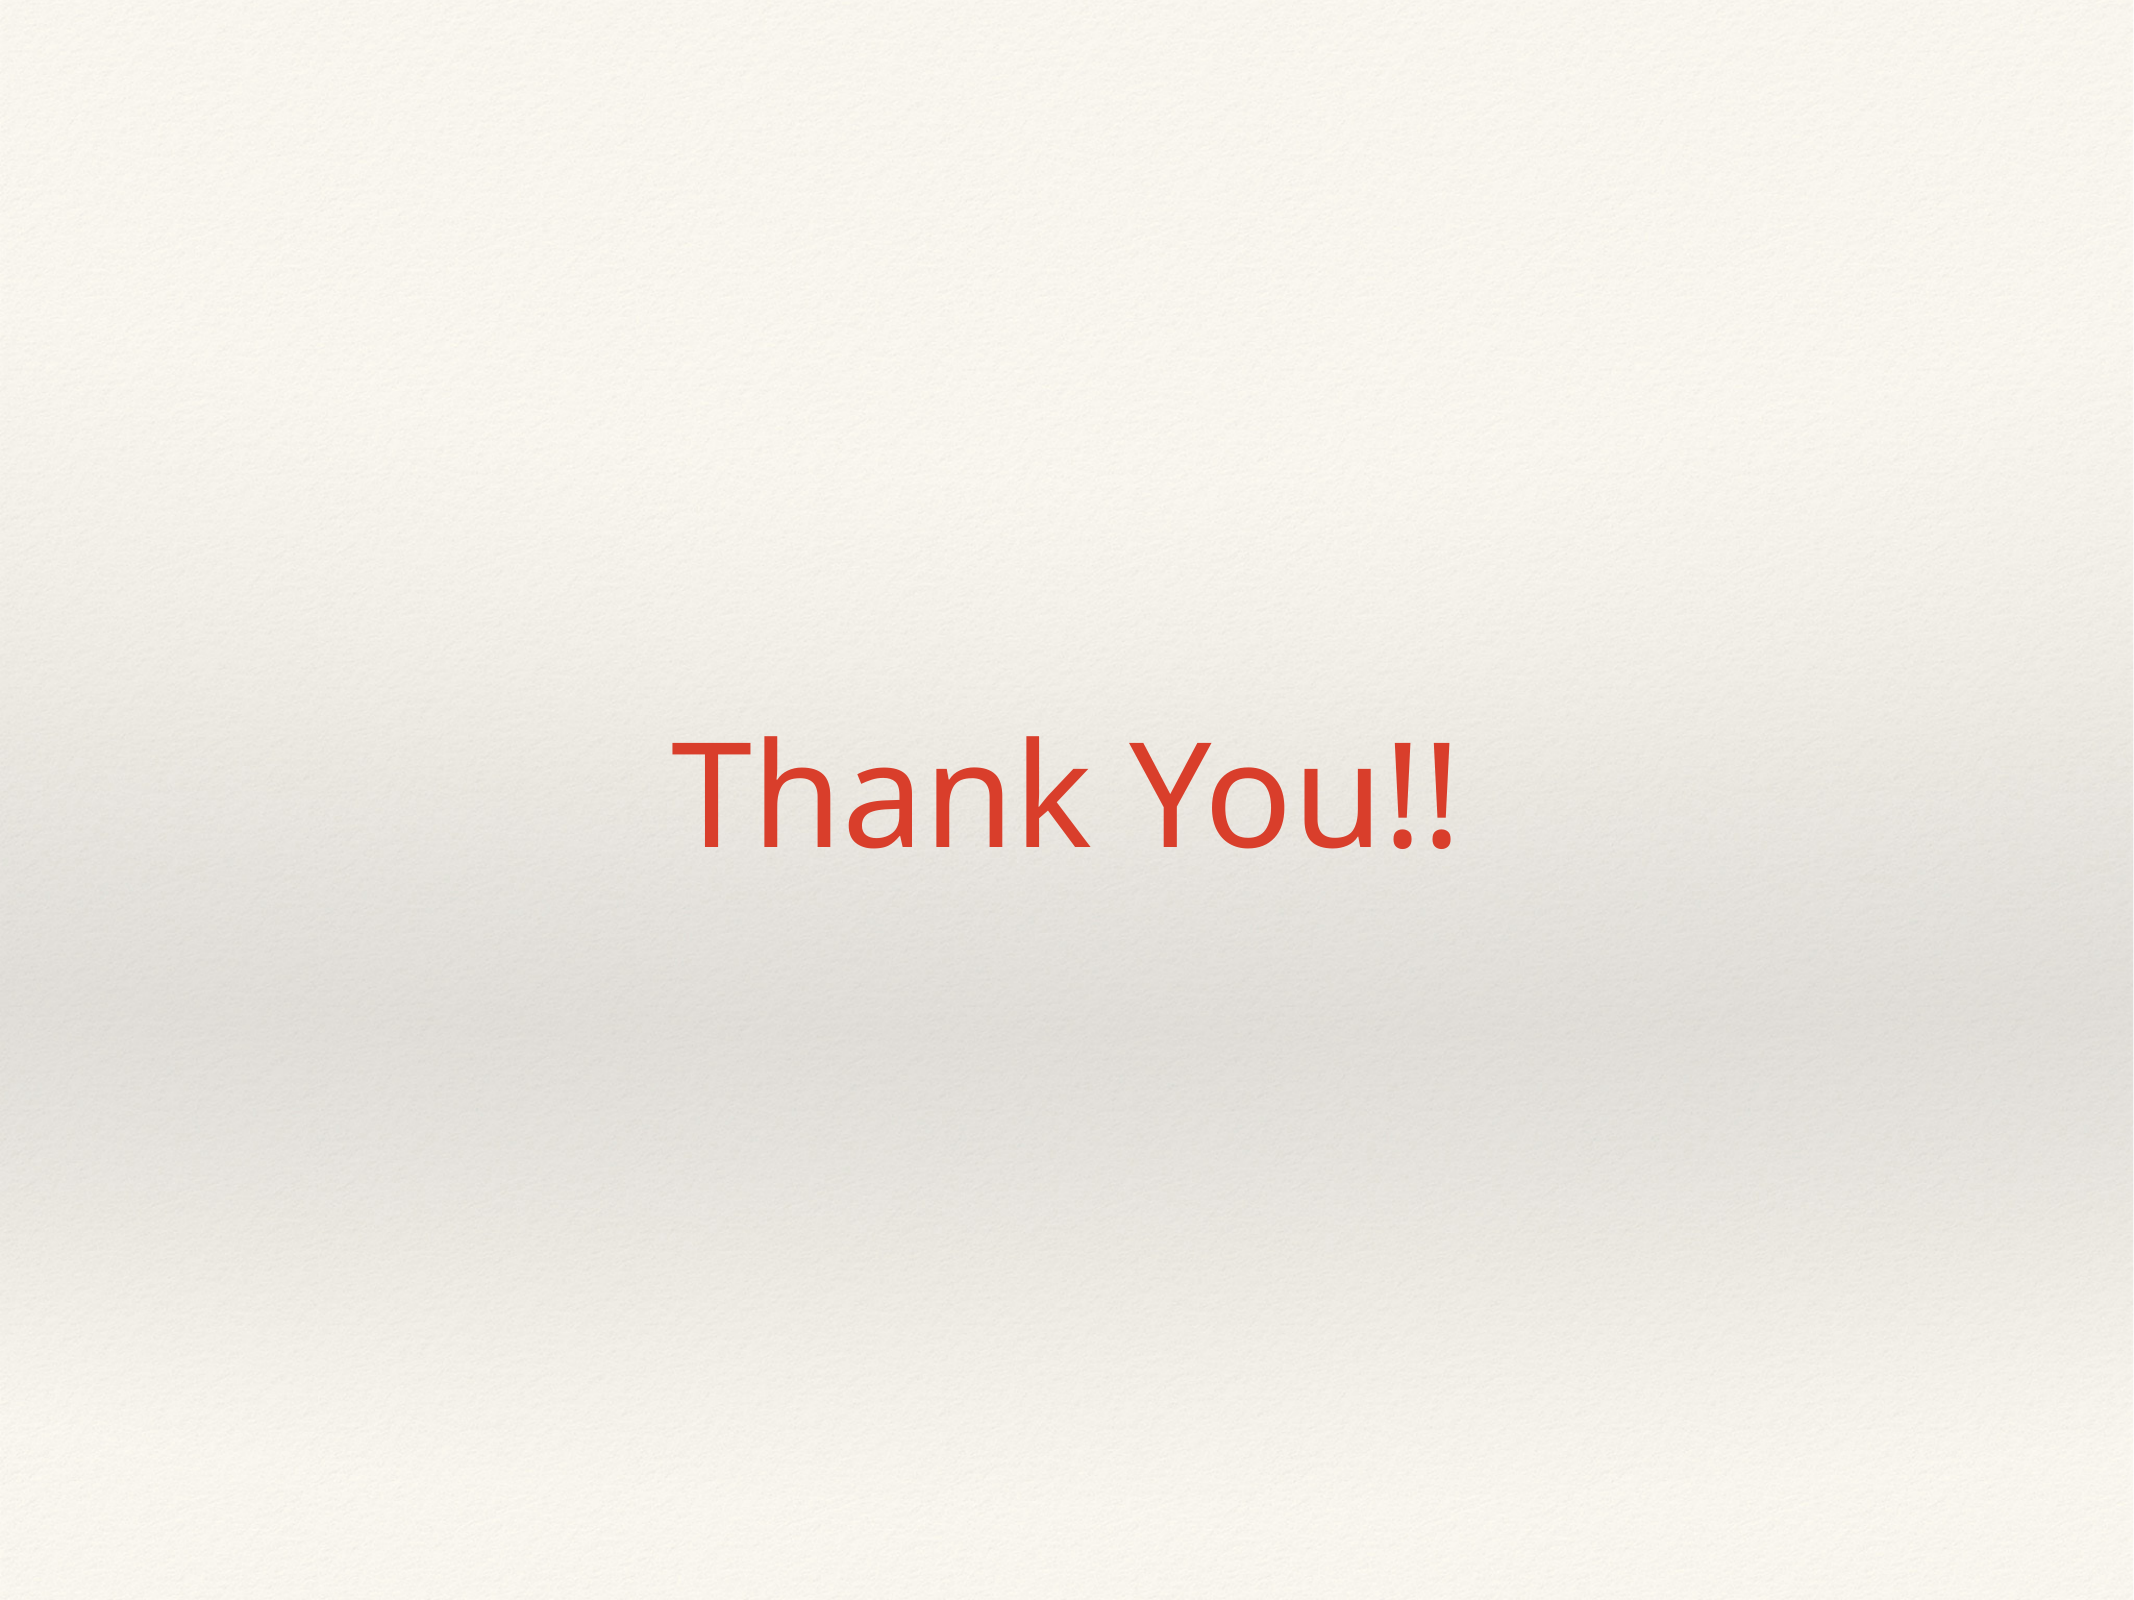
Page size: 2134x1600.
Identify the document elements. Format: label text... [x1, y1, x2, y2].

picture [0, 0, 2134, 1600]
title Thank You!! [82, 601, 2051, 999]
